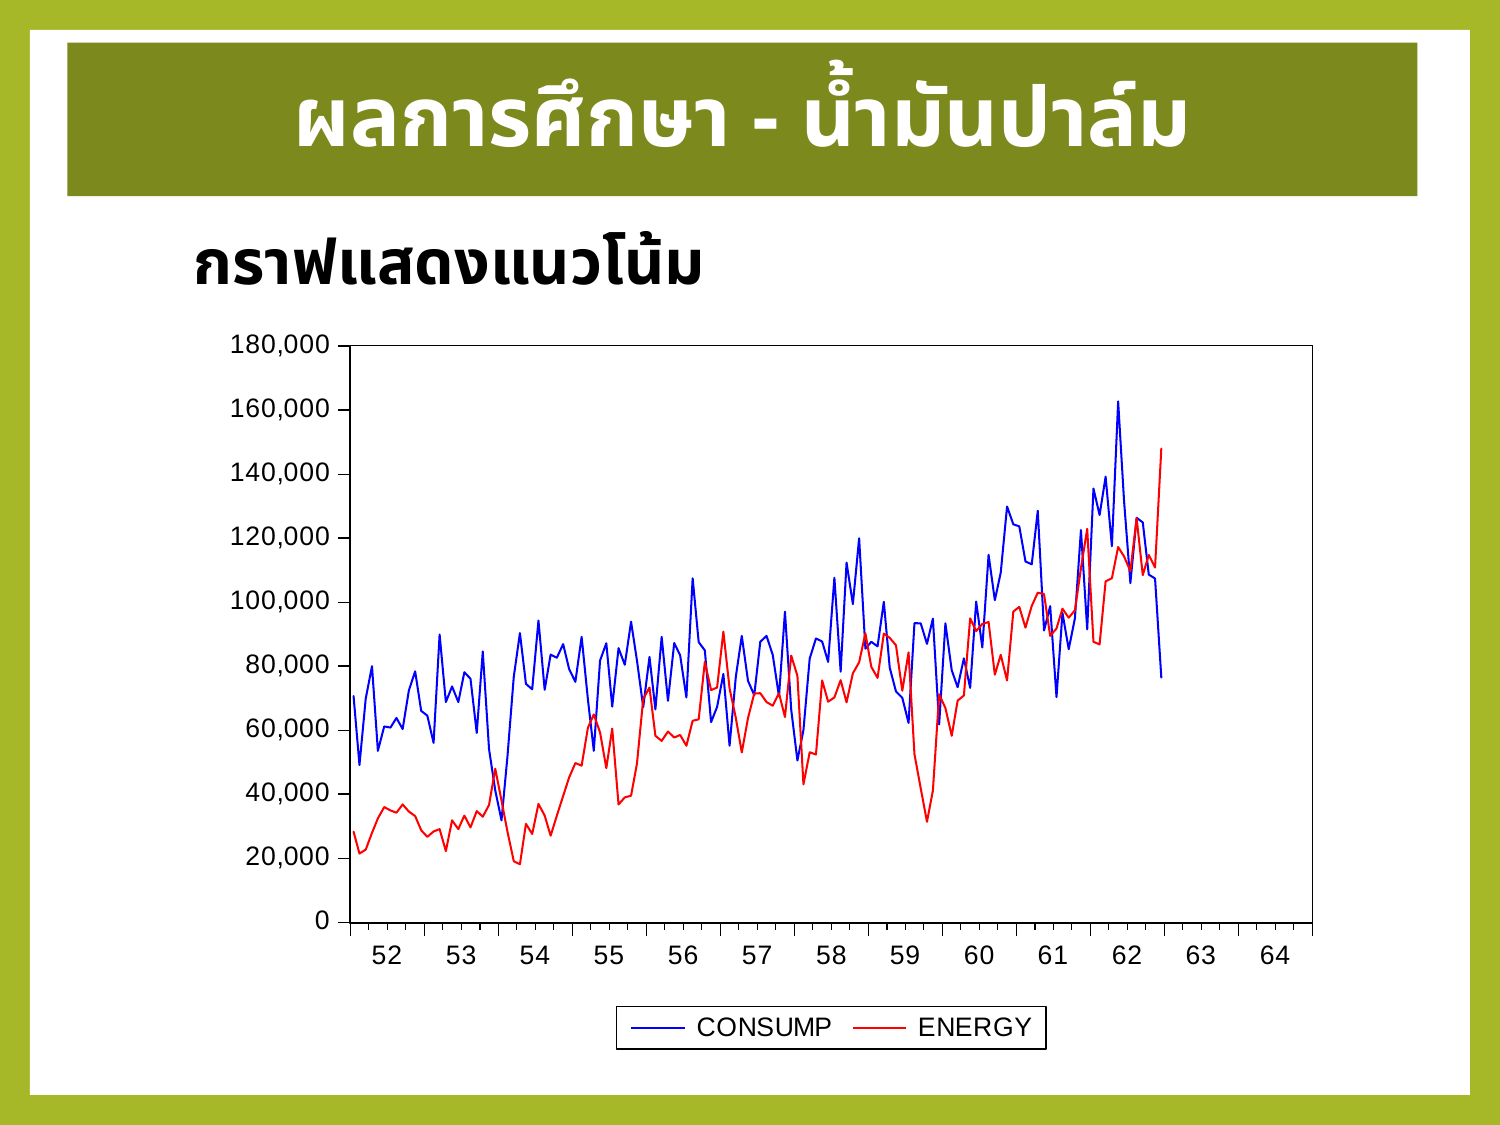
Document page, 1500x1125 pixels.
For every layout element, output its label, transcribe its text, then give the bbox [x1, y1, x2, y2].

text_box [229, 328, 1318, 1050]
text_box ผลการศึกษา - น้ำมันปาล์ม [67, 42, 1418, 197]
title กราฟแสดงแนวโน้ม [178, 199, 1361, 329]
